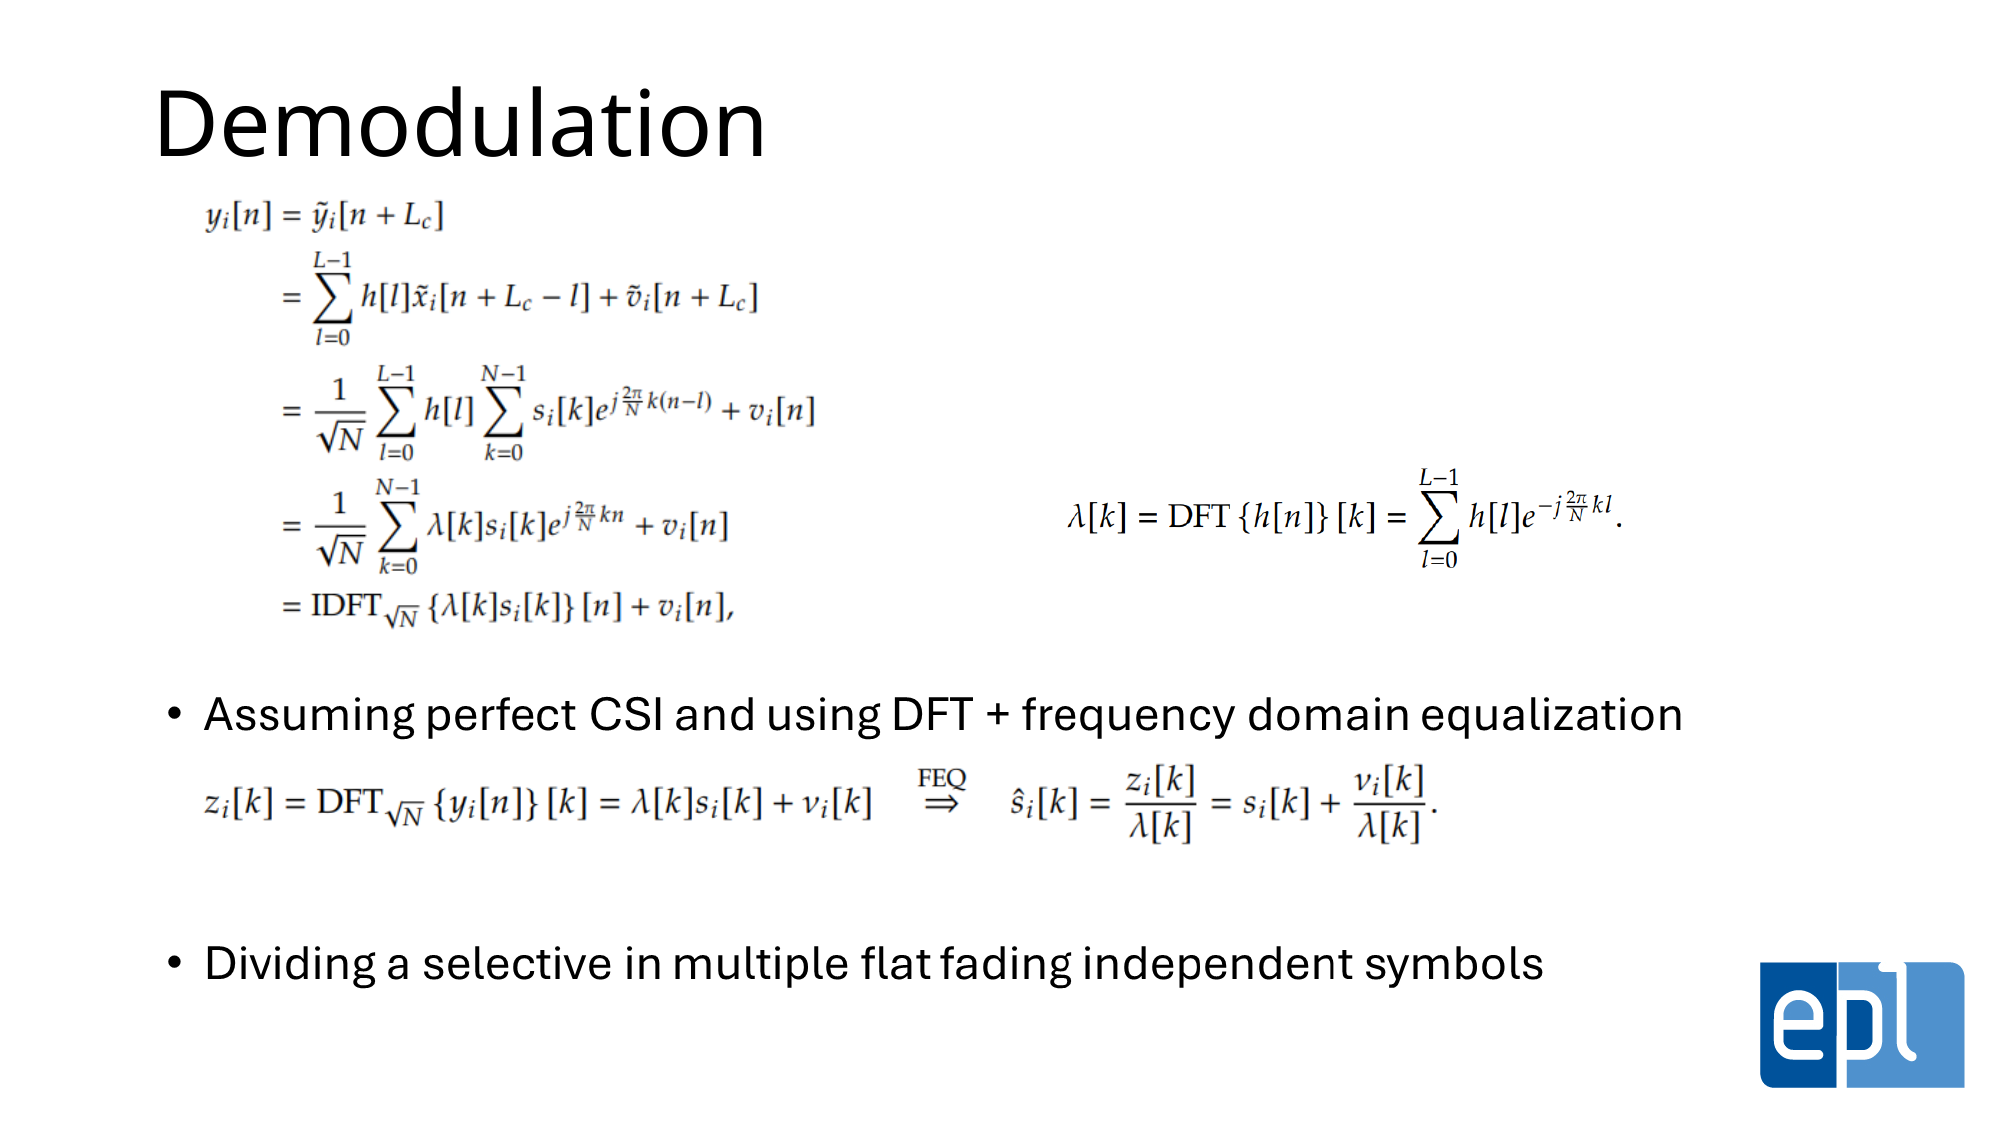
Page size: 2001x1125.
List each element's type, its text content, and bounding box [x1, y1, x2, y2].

picture [1760, 962, 1965, 1088]
picture [180, 174, 840, 315]
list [137, 315, 1863, 1024]
title Demodulation [137, 18, 1863, 236]
